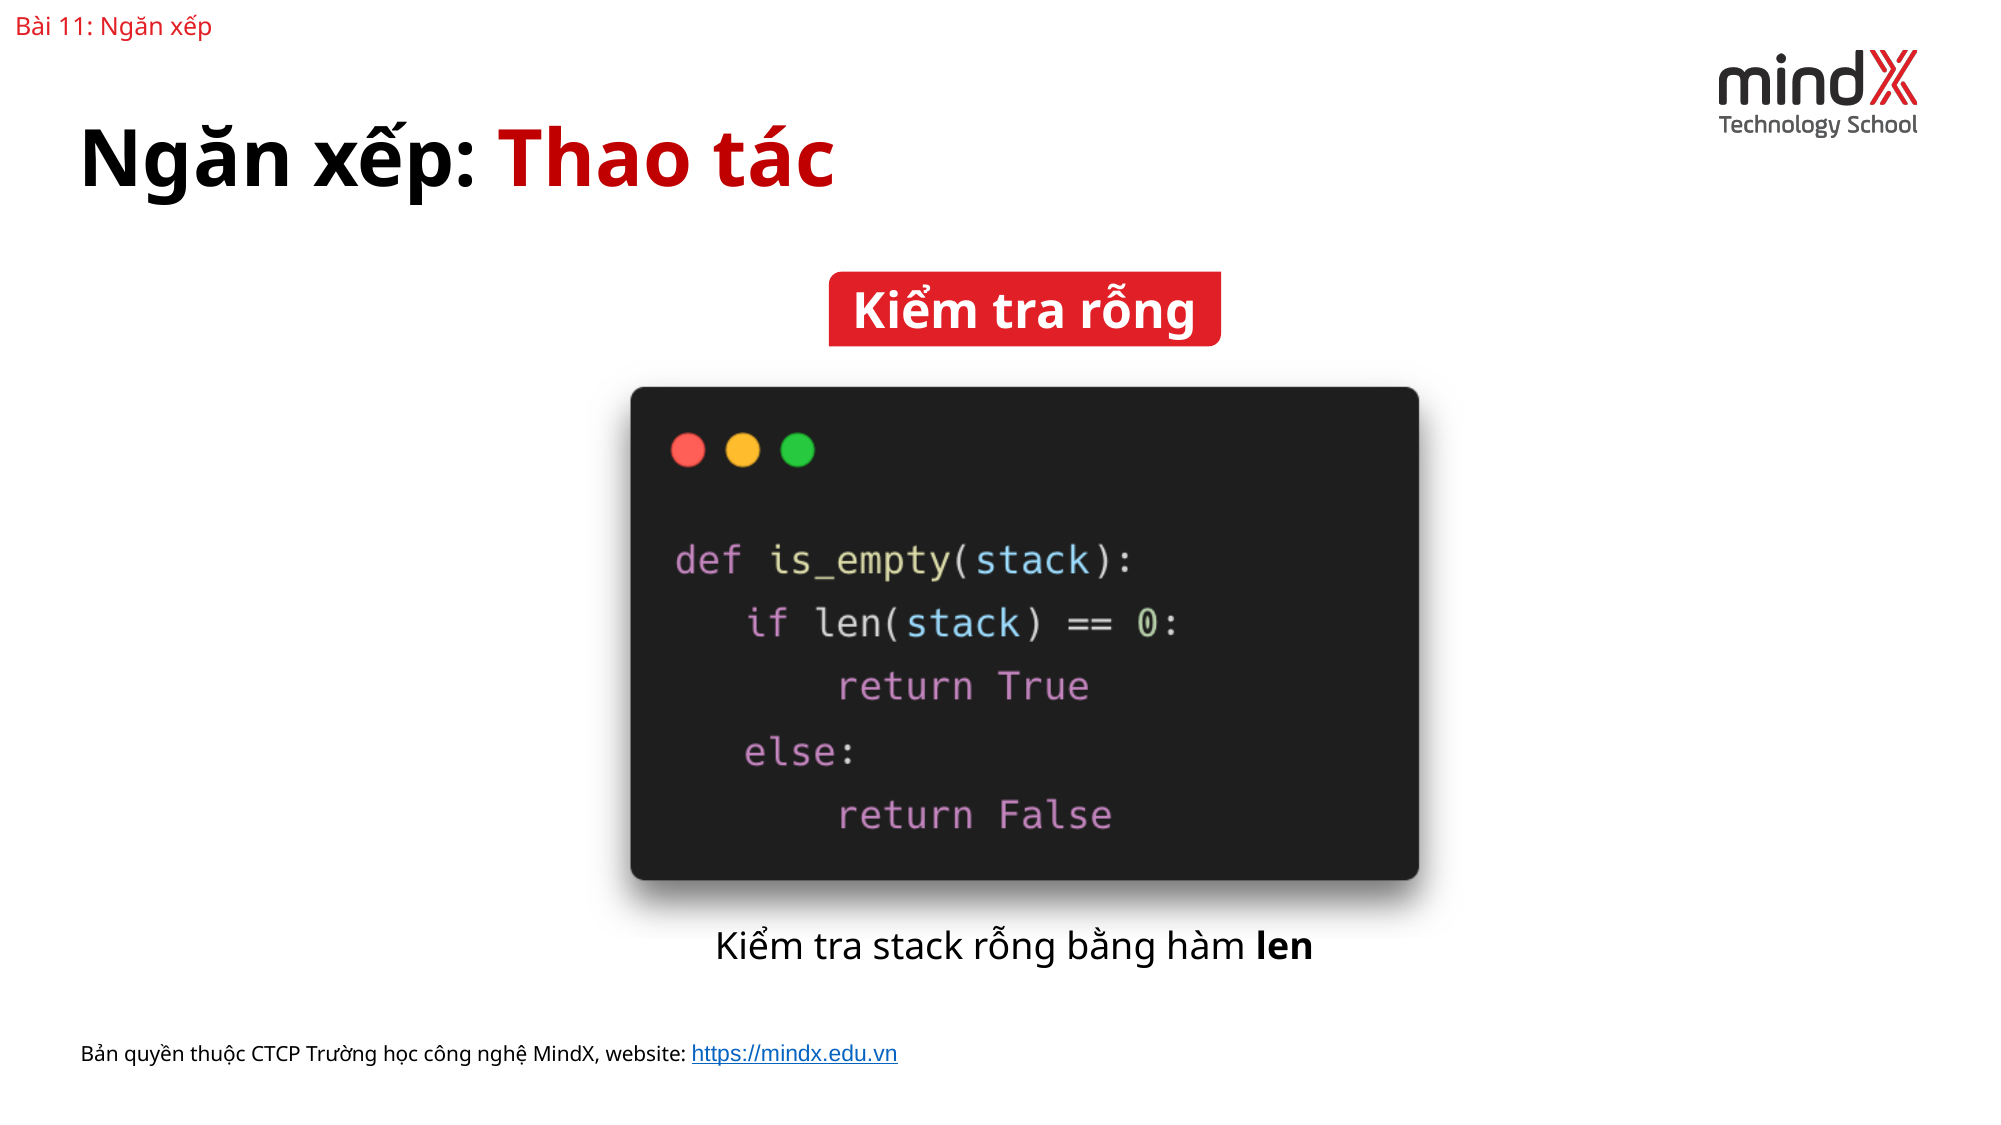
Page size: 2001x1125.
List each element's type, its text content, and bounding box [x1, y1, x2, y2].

text_box Kiểm tra stack rỗng bằng hàm len [575, 907, 1475, 983]
text_box Bài 11: Ngăn xếp [0, 0, 540, 54]
text_box Ngăn xếp: Thao tác [63, 99, 1138, 210]
text_box Kiểm tra rỗng [828, 271, 1222, 344]
text_box Bản quyền thuộc CTCP Trường học công nghệ MindX, website: https://mindx.edu.vn [65, 1026, 1100, 1092]
picture [587, 346, 1463, 938]
picture [1719, 50, 1918, 138]
